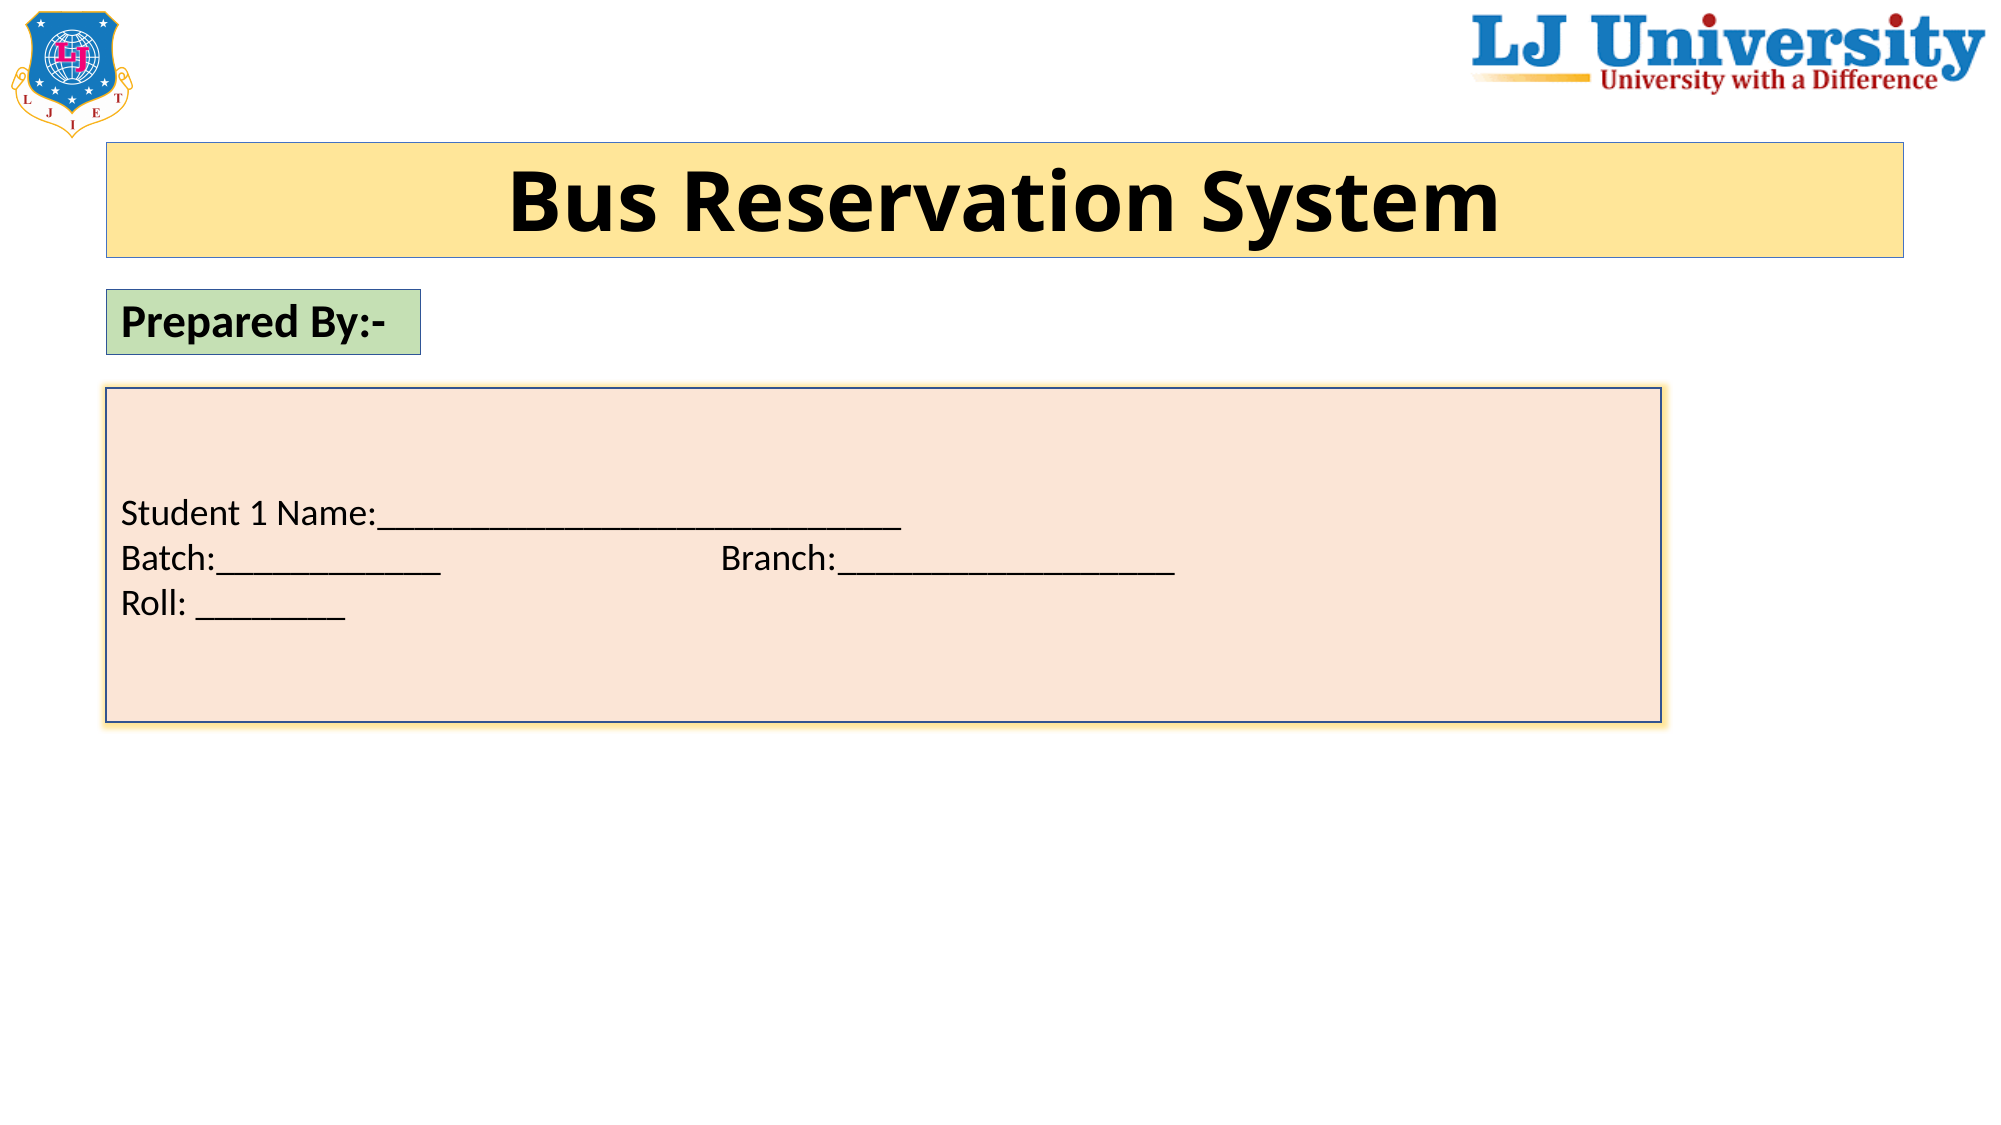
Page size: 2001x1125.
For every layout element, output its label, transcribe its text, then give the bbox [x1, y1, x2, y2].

picture [1468, 0, 1986, 100]
text_box Student 1 Name:____________________________ Batch:____________ Branch:__________________ Roll: ________ [105, 387, 1662, 723]
subtitle Prepared By:- [106, 289, 421, 355]
title Bus Reservation System [106, 142, 1904, 258]
picture [11, 11, 133, 139]
